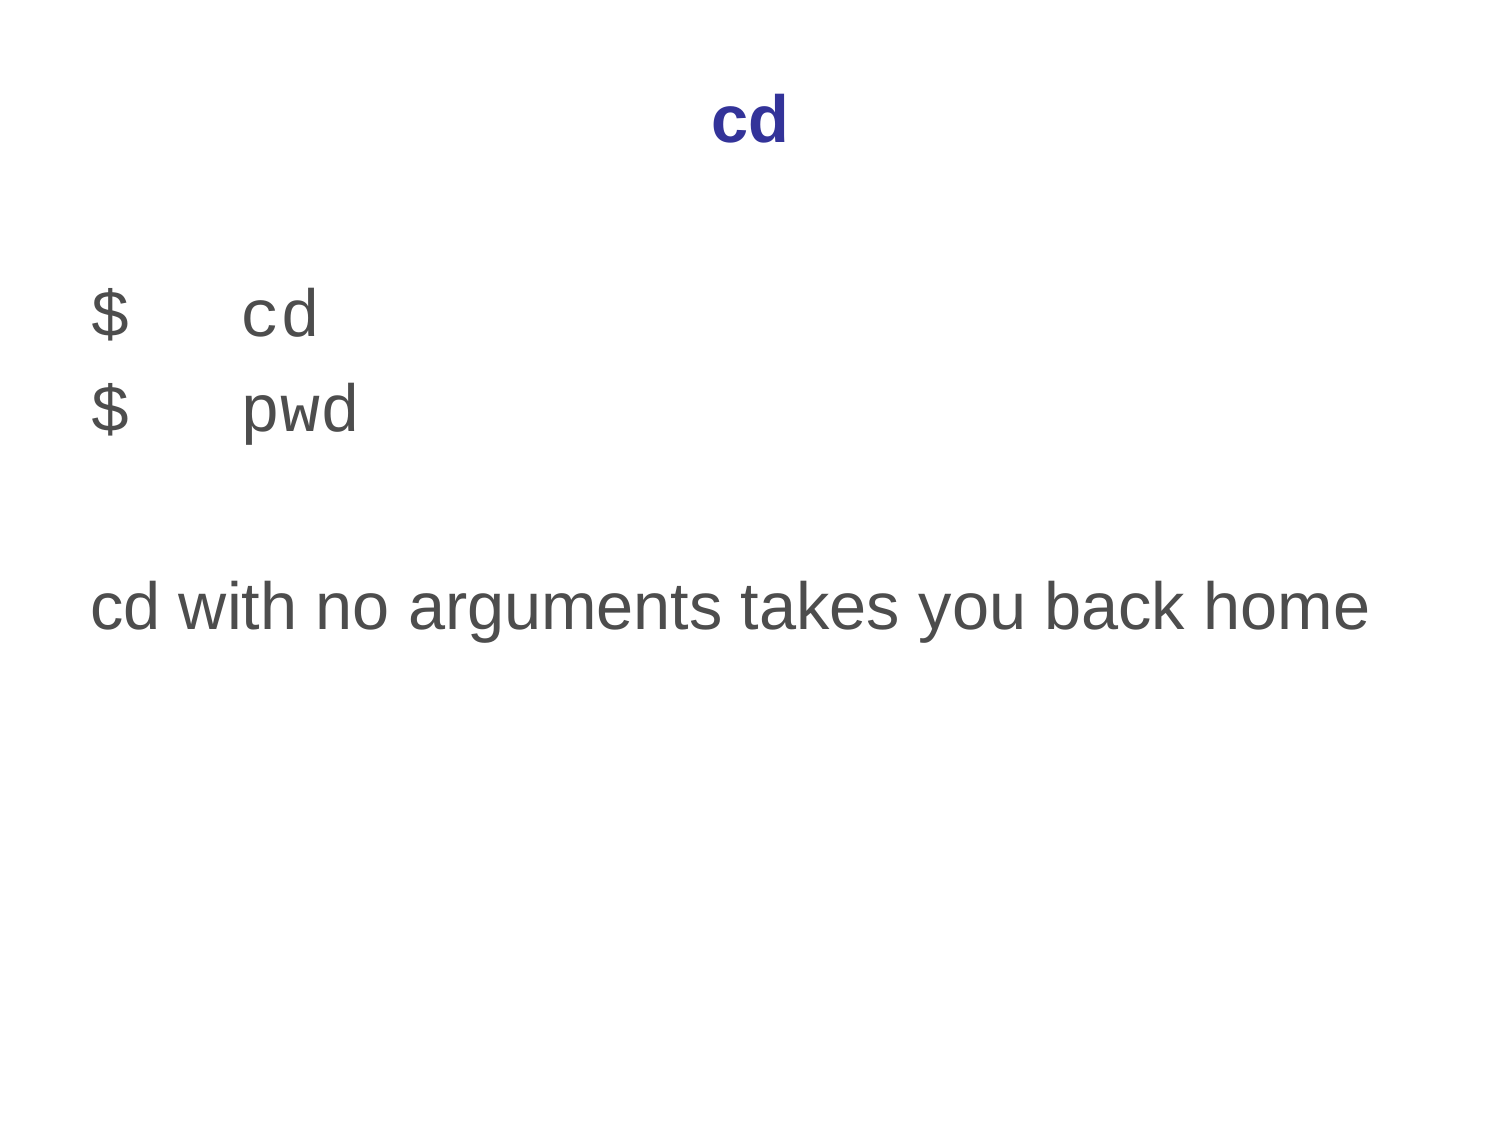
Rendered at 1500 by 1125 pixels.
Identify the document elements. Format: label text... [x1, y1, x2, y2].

text_box cd [709, 74, 792, 157]
text_box $ cd $ pwd cd with no arguments takes you back home [87, 252, 1375, 644]
